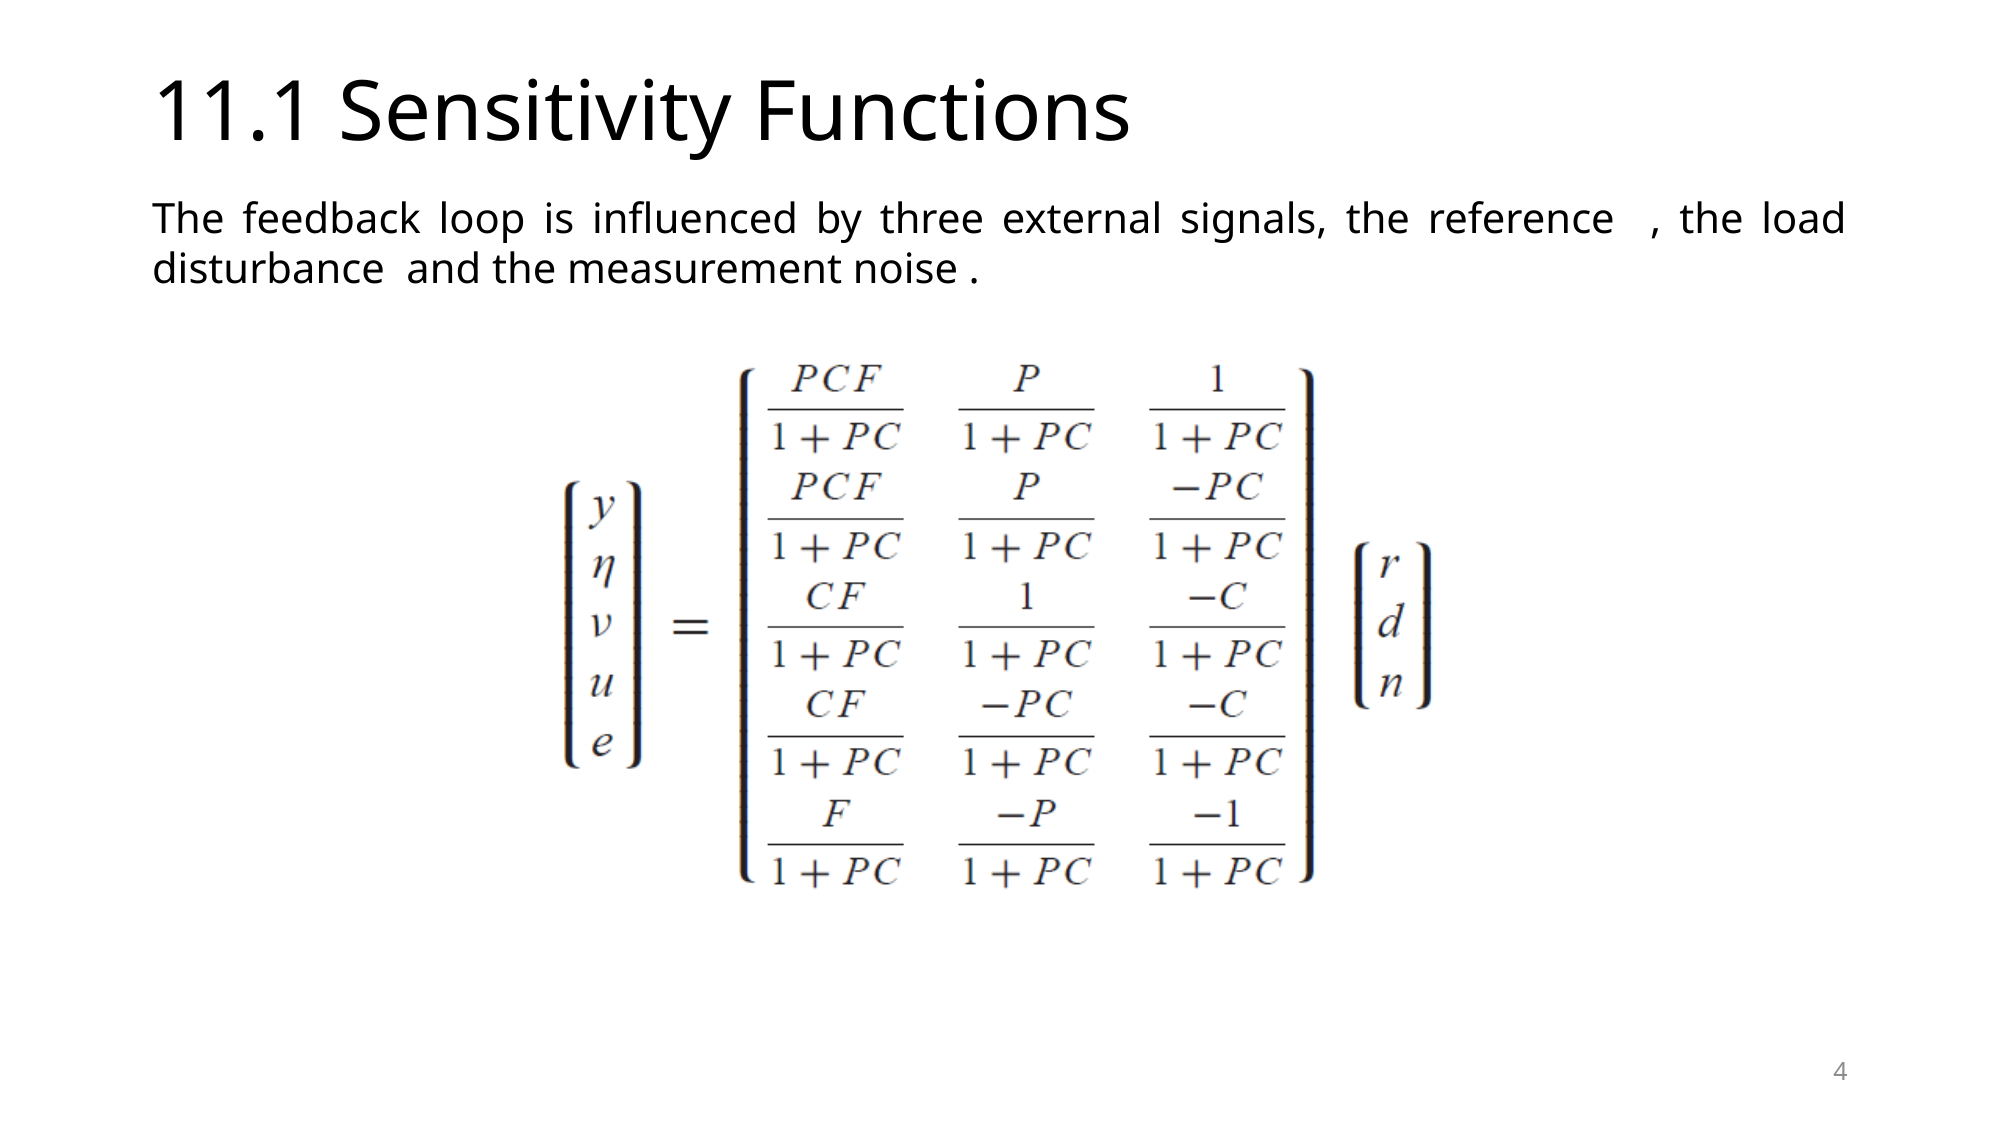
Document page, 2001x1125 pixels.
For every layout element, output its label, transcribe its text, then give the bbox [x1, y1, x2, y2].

picture [549, 348, 1442, 905]
slide_number 4 [1412, 1042, 1863, 1103]
text_box 11.1 Sensitivity Functions [137, 59, 1863, 169]
